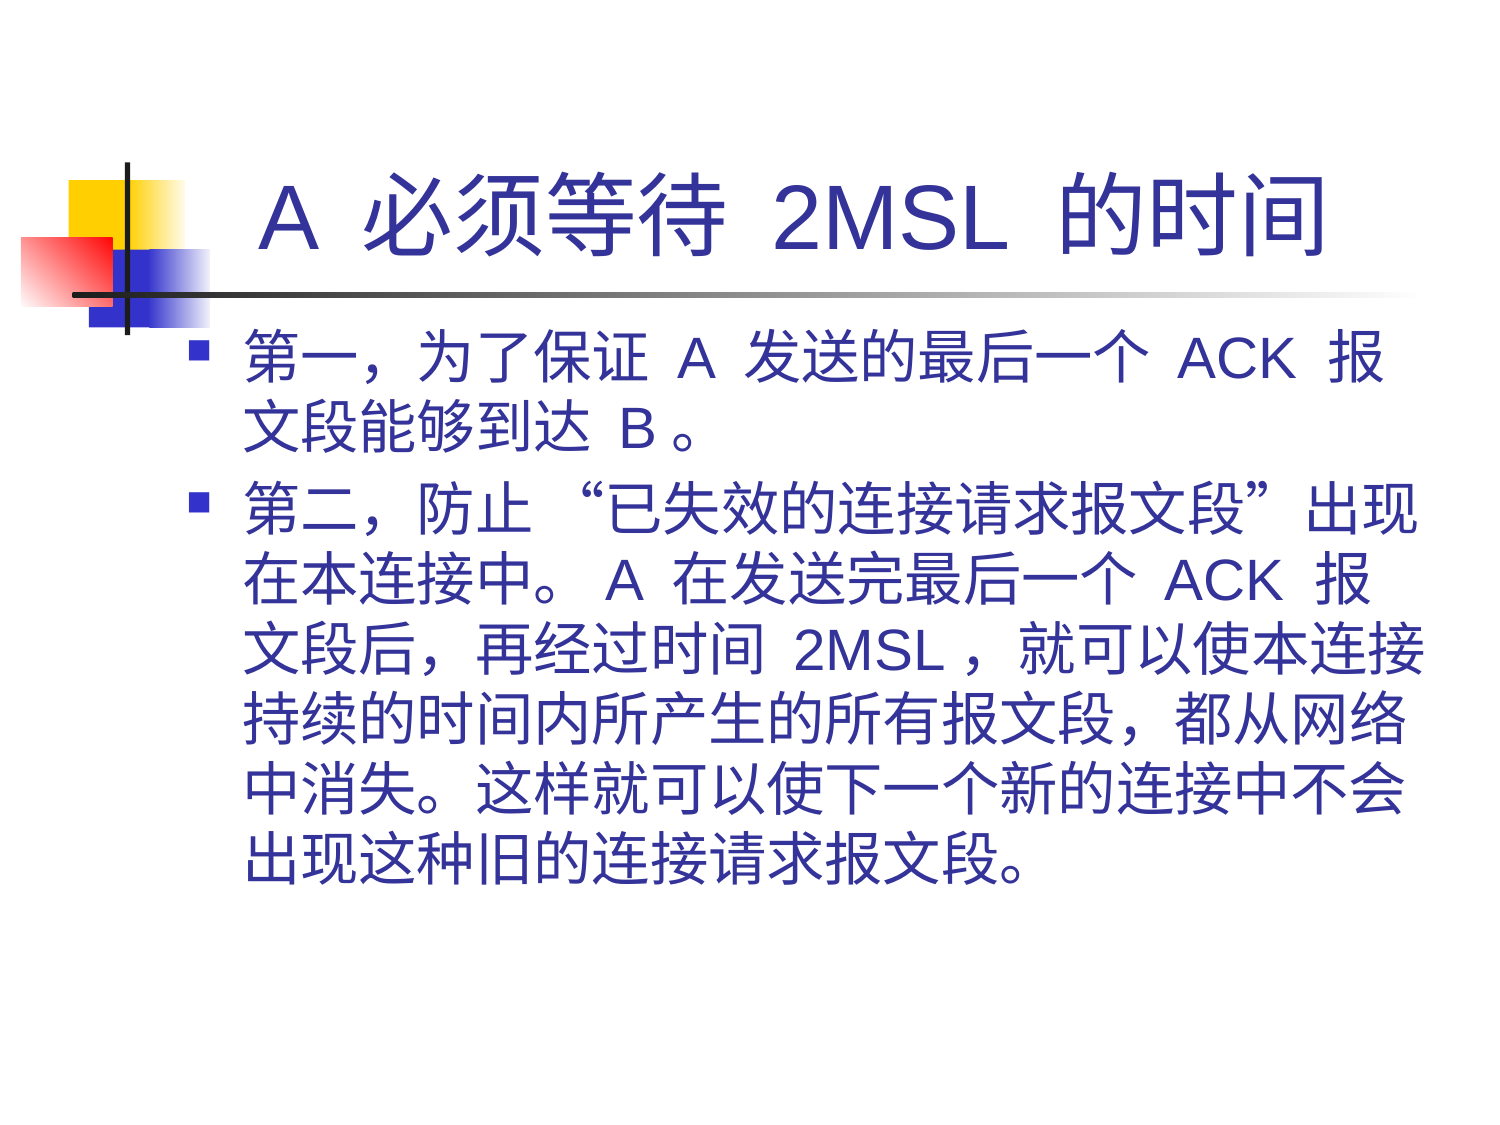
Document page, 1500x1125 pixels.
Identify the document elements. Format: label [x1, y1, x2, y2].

title [188, 35, 1400, 275]
list [171, 312, 1447, 988]
